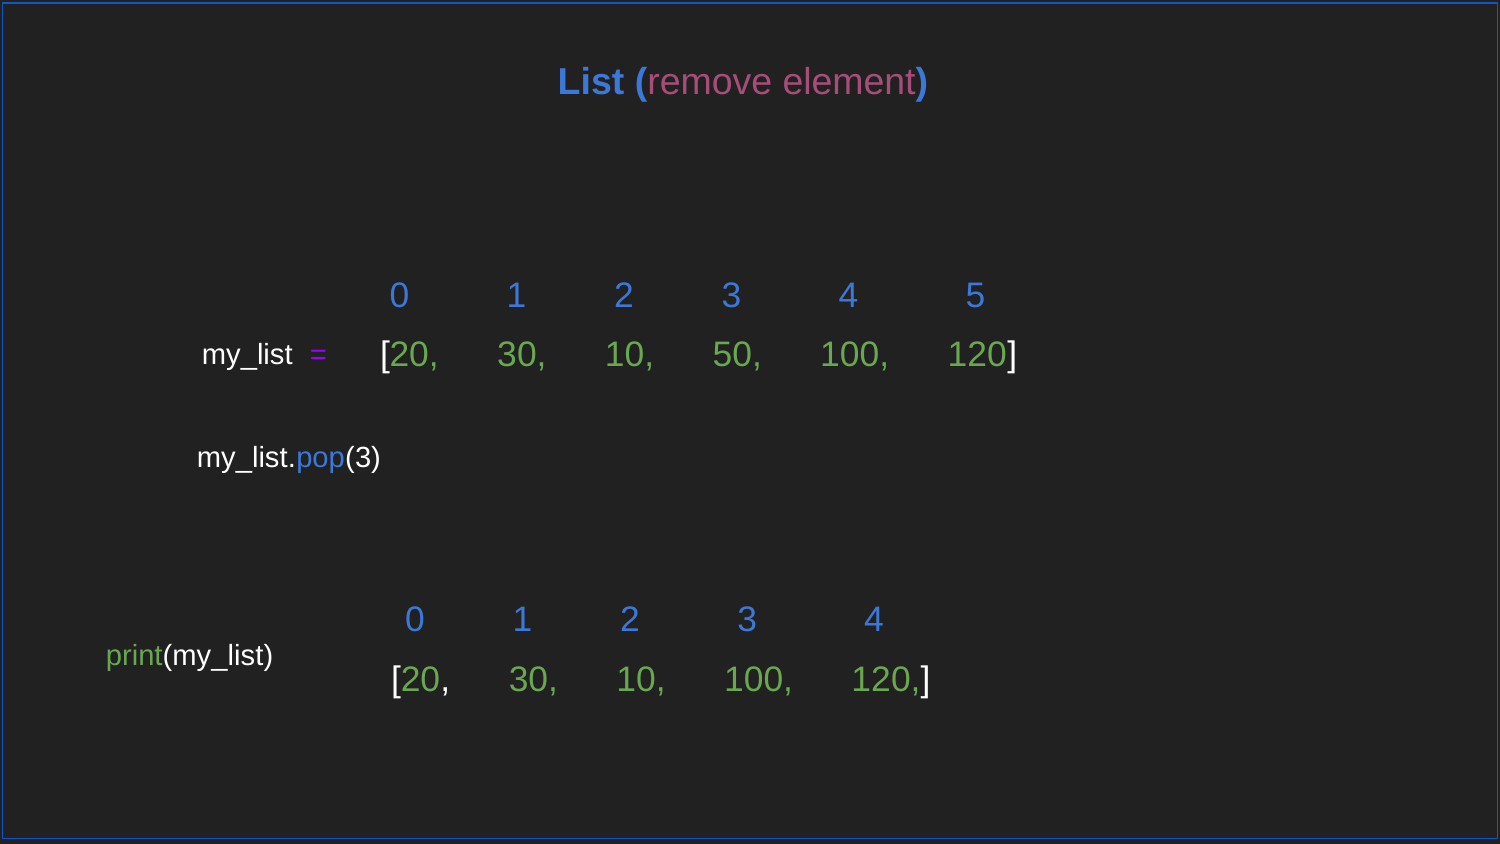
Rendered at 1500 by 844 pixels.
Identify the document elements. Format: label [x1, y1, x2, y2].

text_box [2, 3, 1498, 839]
